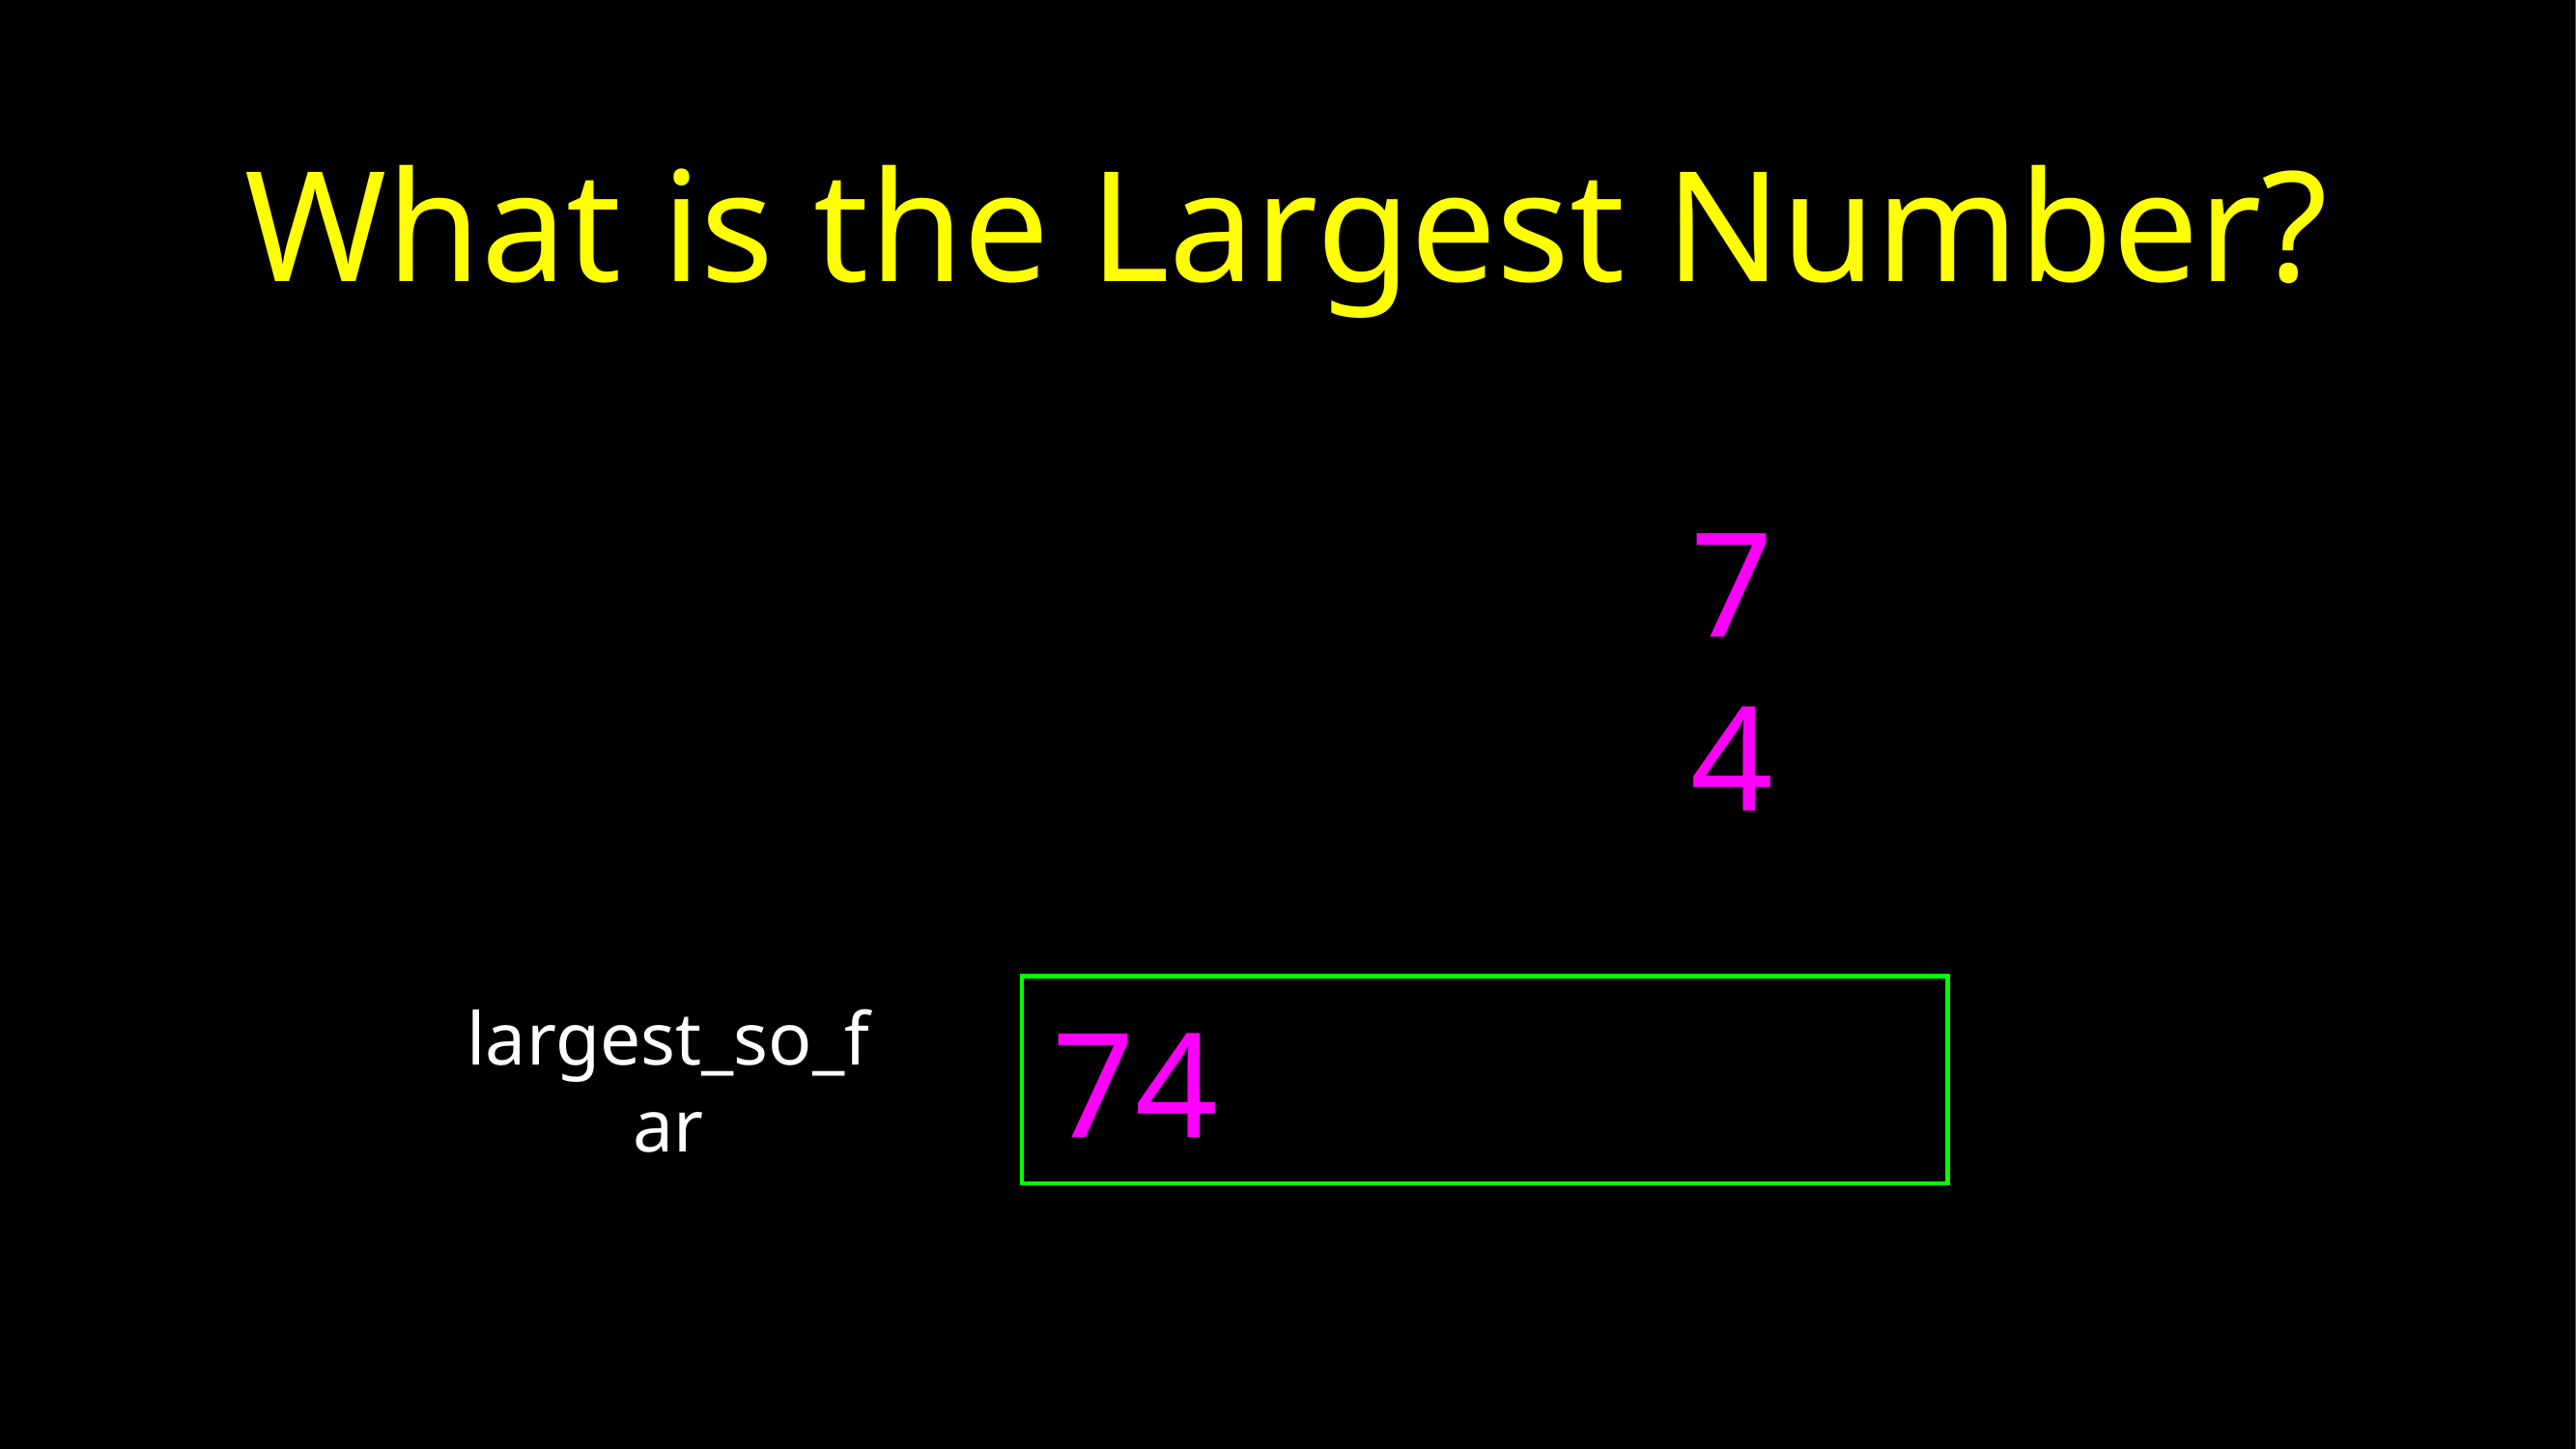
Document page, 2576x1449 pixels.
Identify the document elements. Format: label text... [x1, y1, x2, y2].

text_box 74 [1690, 572, 1851, 759]
text_box [1022, 976, 1948, 1183]
text_box largest_so_far [450, 1030, 888, 1129]
text_box 74 [1052, 991, 1399, 1168]
title What is the Largest Number? [183, 38, 2391, 403]
